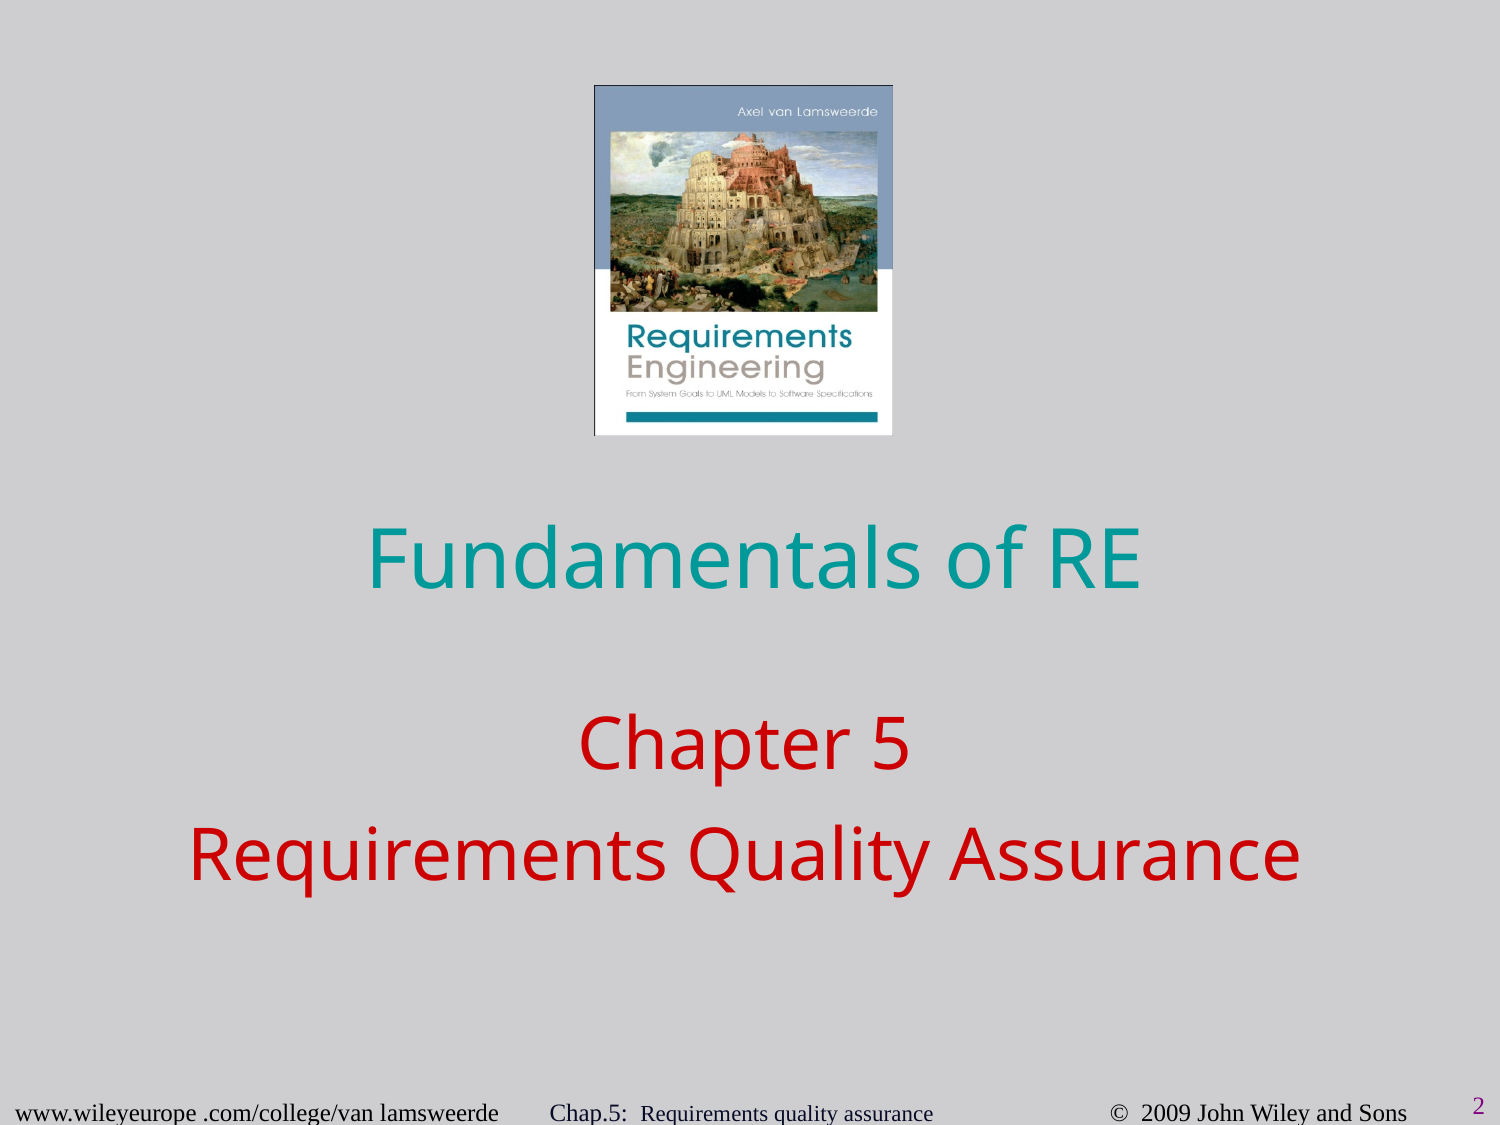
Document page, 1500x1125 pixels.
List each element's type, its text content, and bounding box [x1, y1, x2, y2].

picture [594, 84, 893, 437]
subtitle Chapter 5 Requirements Quality Assurance [39, 679, 1451, 1025]
title Fundamentals of RE [116, 472, 1393, 613]
